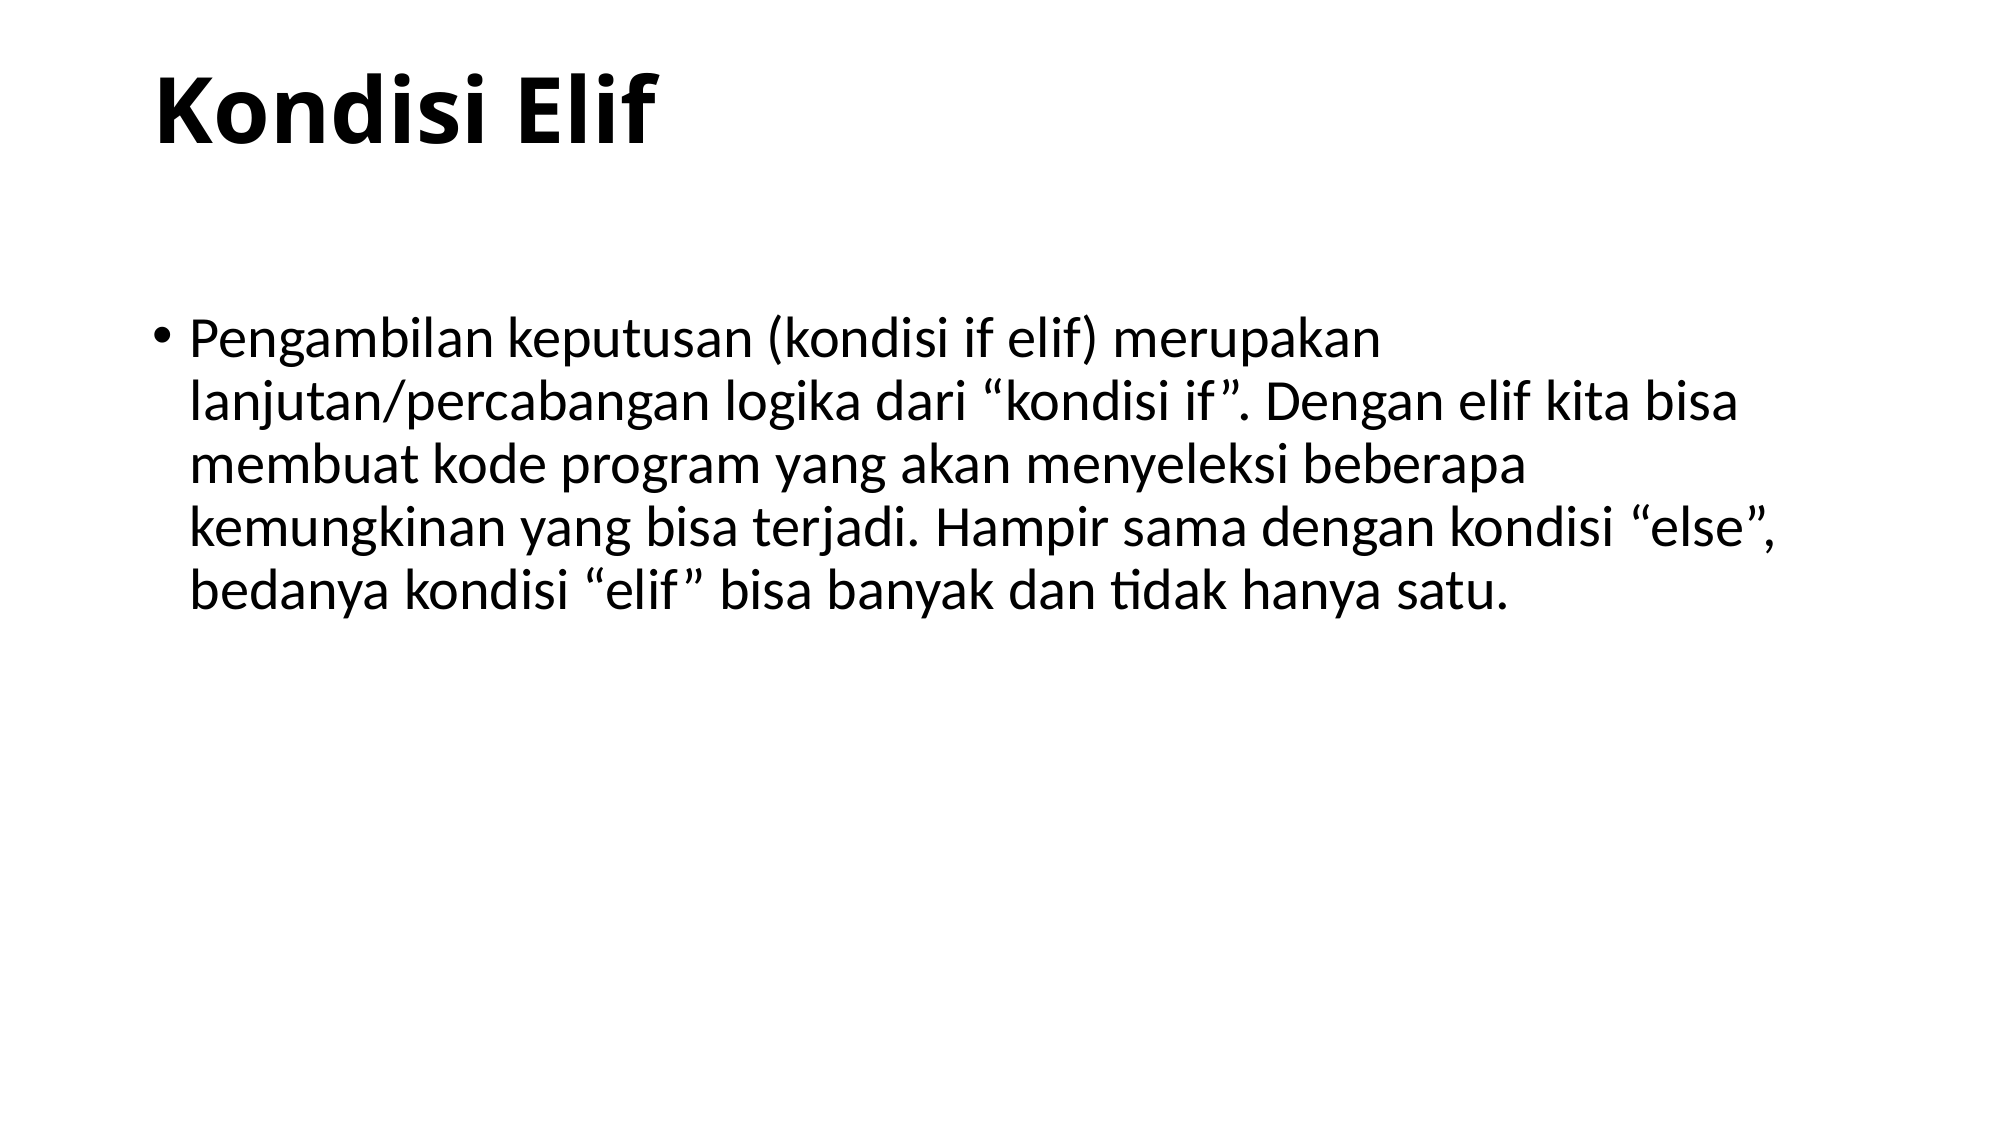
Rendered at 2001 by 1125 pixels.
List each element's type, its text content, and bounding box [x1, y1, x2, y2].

title Kondisi Elif [137, 59, 1863, 278]
list Pengambilan keputusan (kondisi if elif) merupakan lanjutan/percabangan logika dari “kondisi if”. Dengan elif kita bisa membuat kode program yang akan menyeleksi beberapa kemungkinan yang bisa terjadi. Hampir sama dengan kondisi “else”, bedanya kondisi “elif” bisa banyak dan tidak hanya satu. [137, 299, 1863, 1014]
